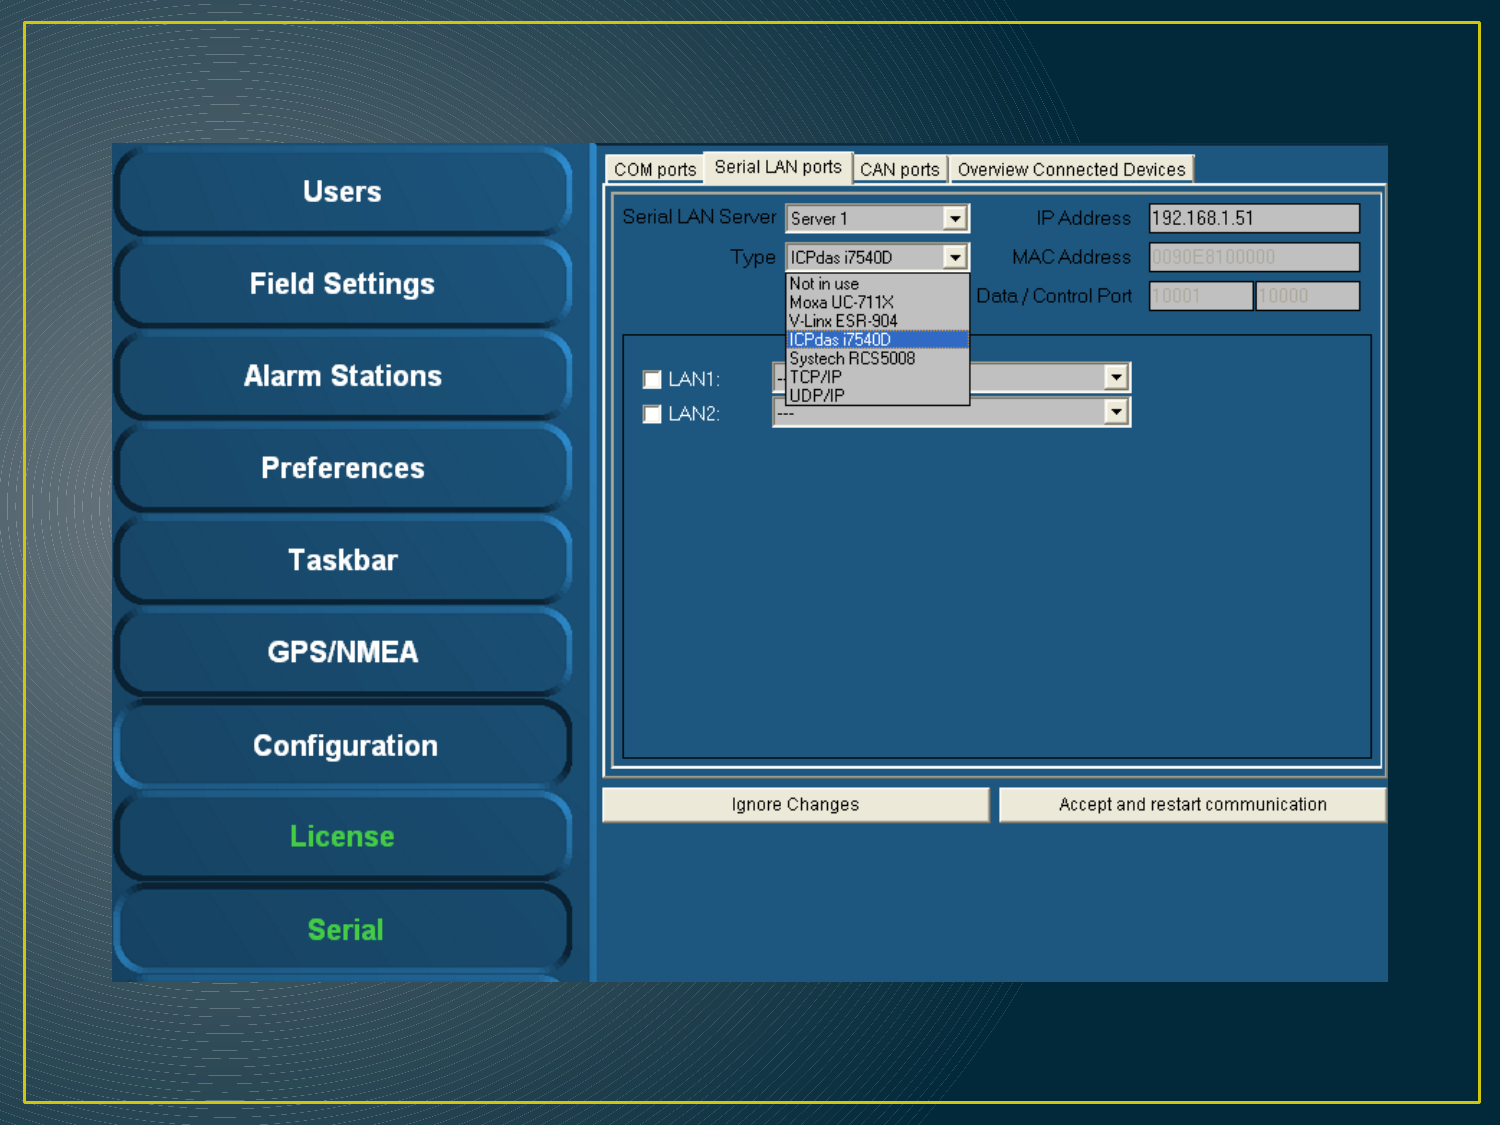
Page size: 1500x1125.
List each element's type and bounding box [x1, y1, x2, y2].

picture [977, 986, 990, 994]
picture [112, 137, 1387, 982]
